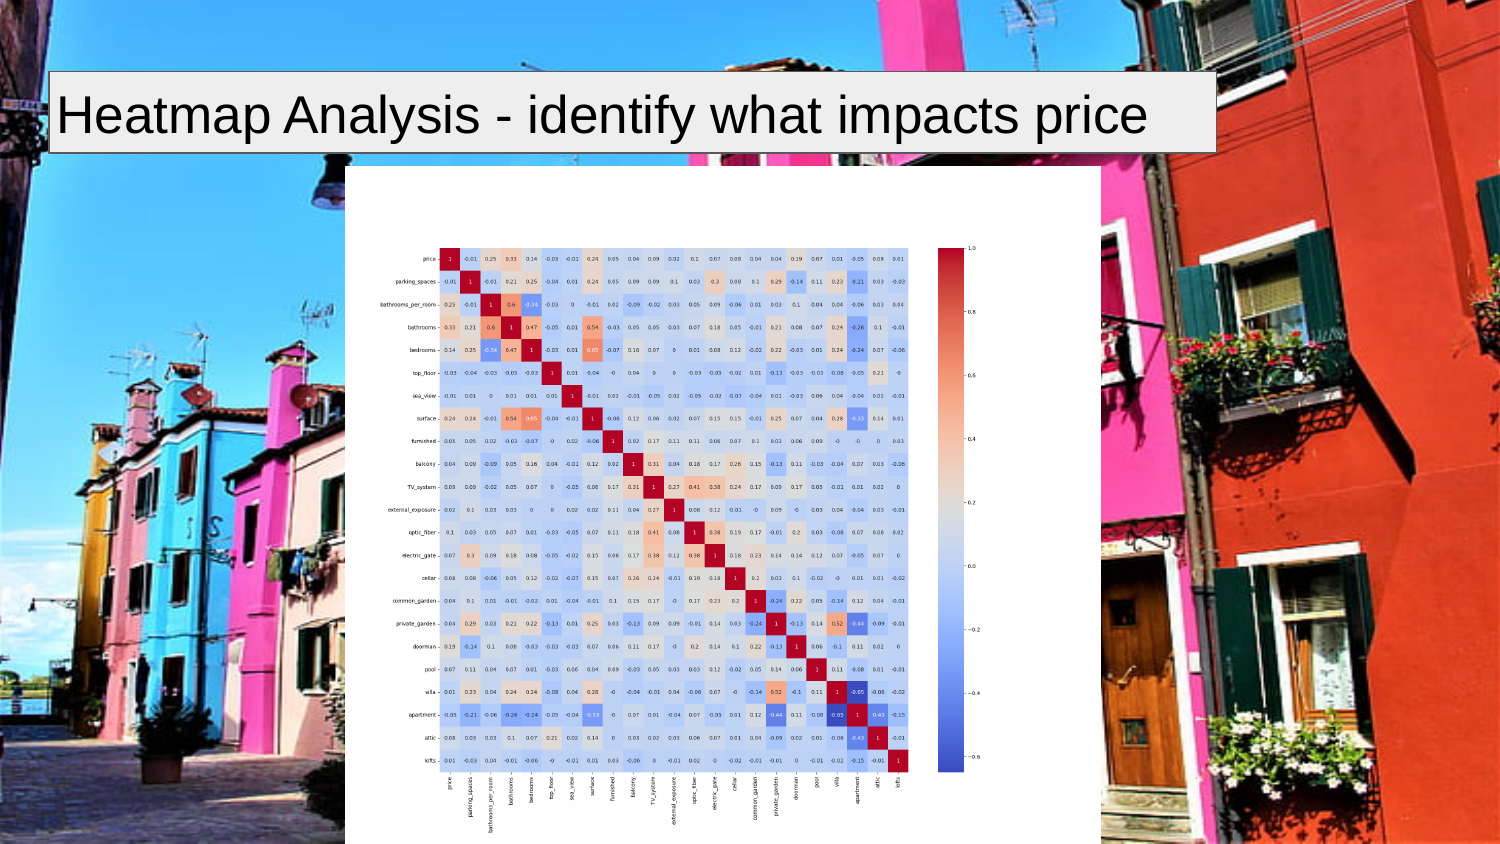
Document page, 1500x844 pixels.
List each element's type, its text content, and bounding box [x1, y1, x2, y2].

picture [0, 0, 1500, 844]
title Heatmap Analysis - identify what impacts price [41, 65, 1440, 160]
